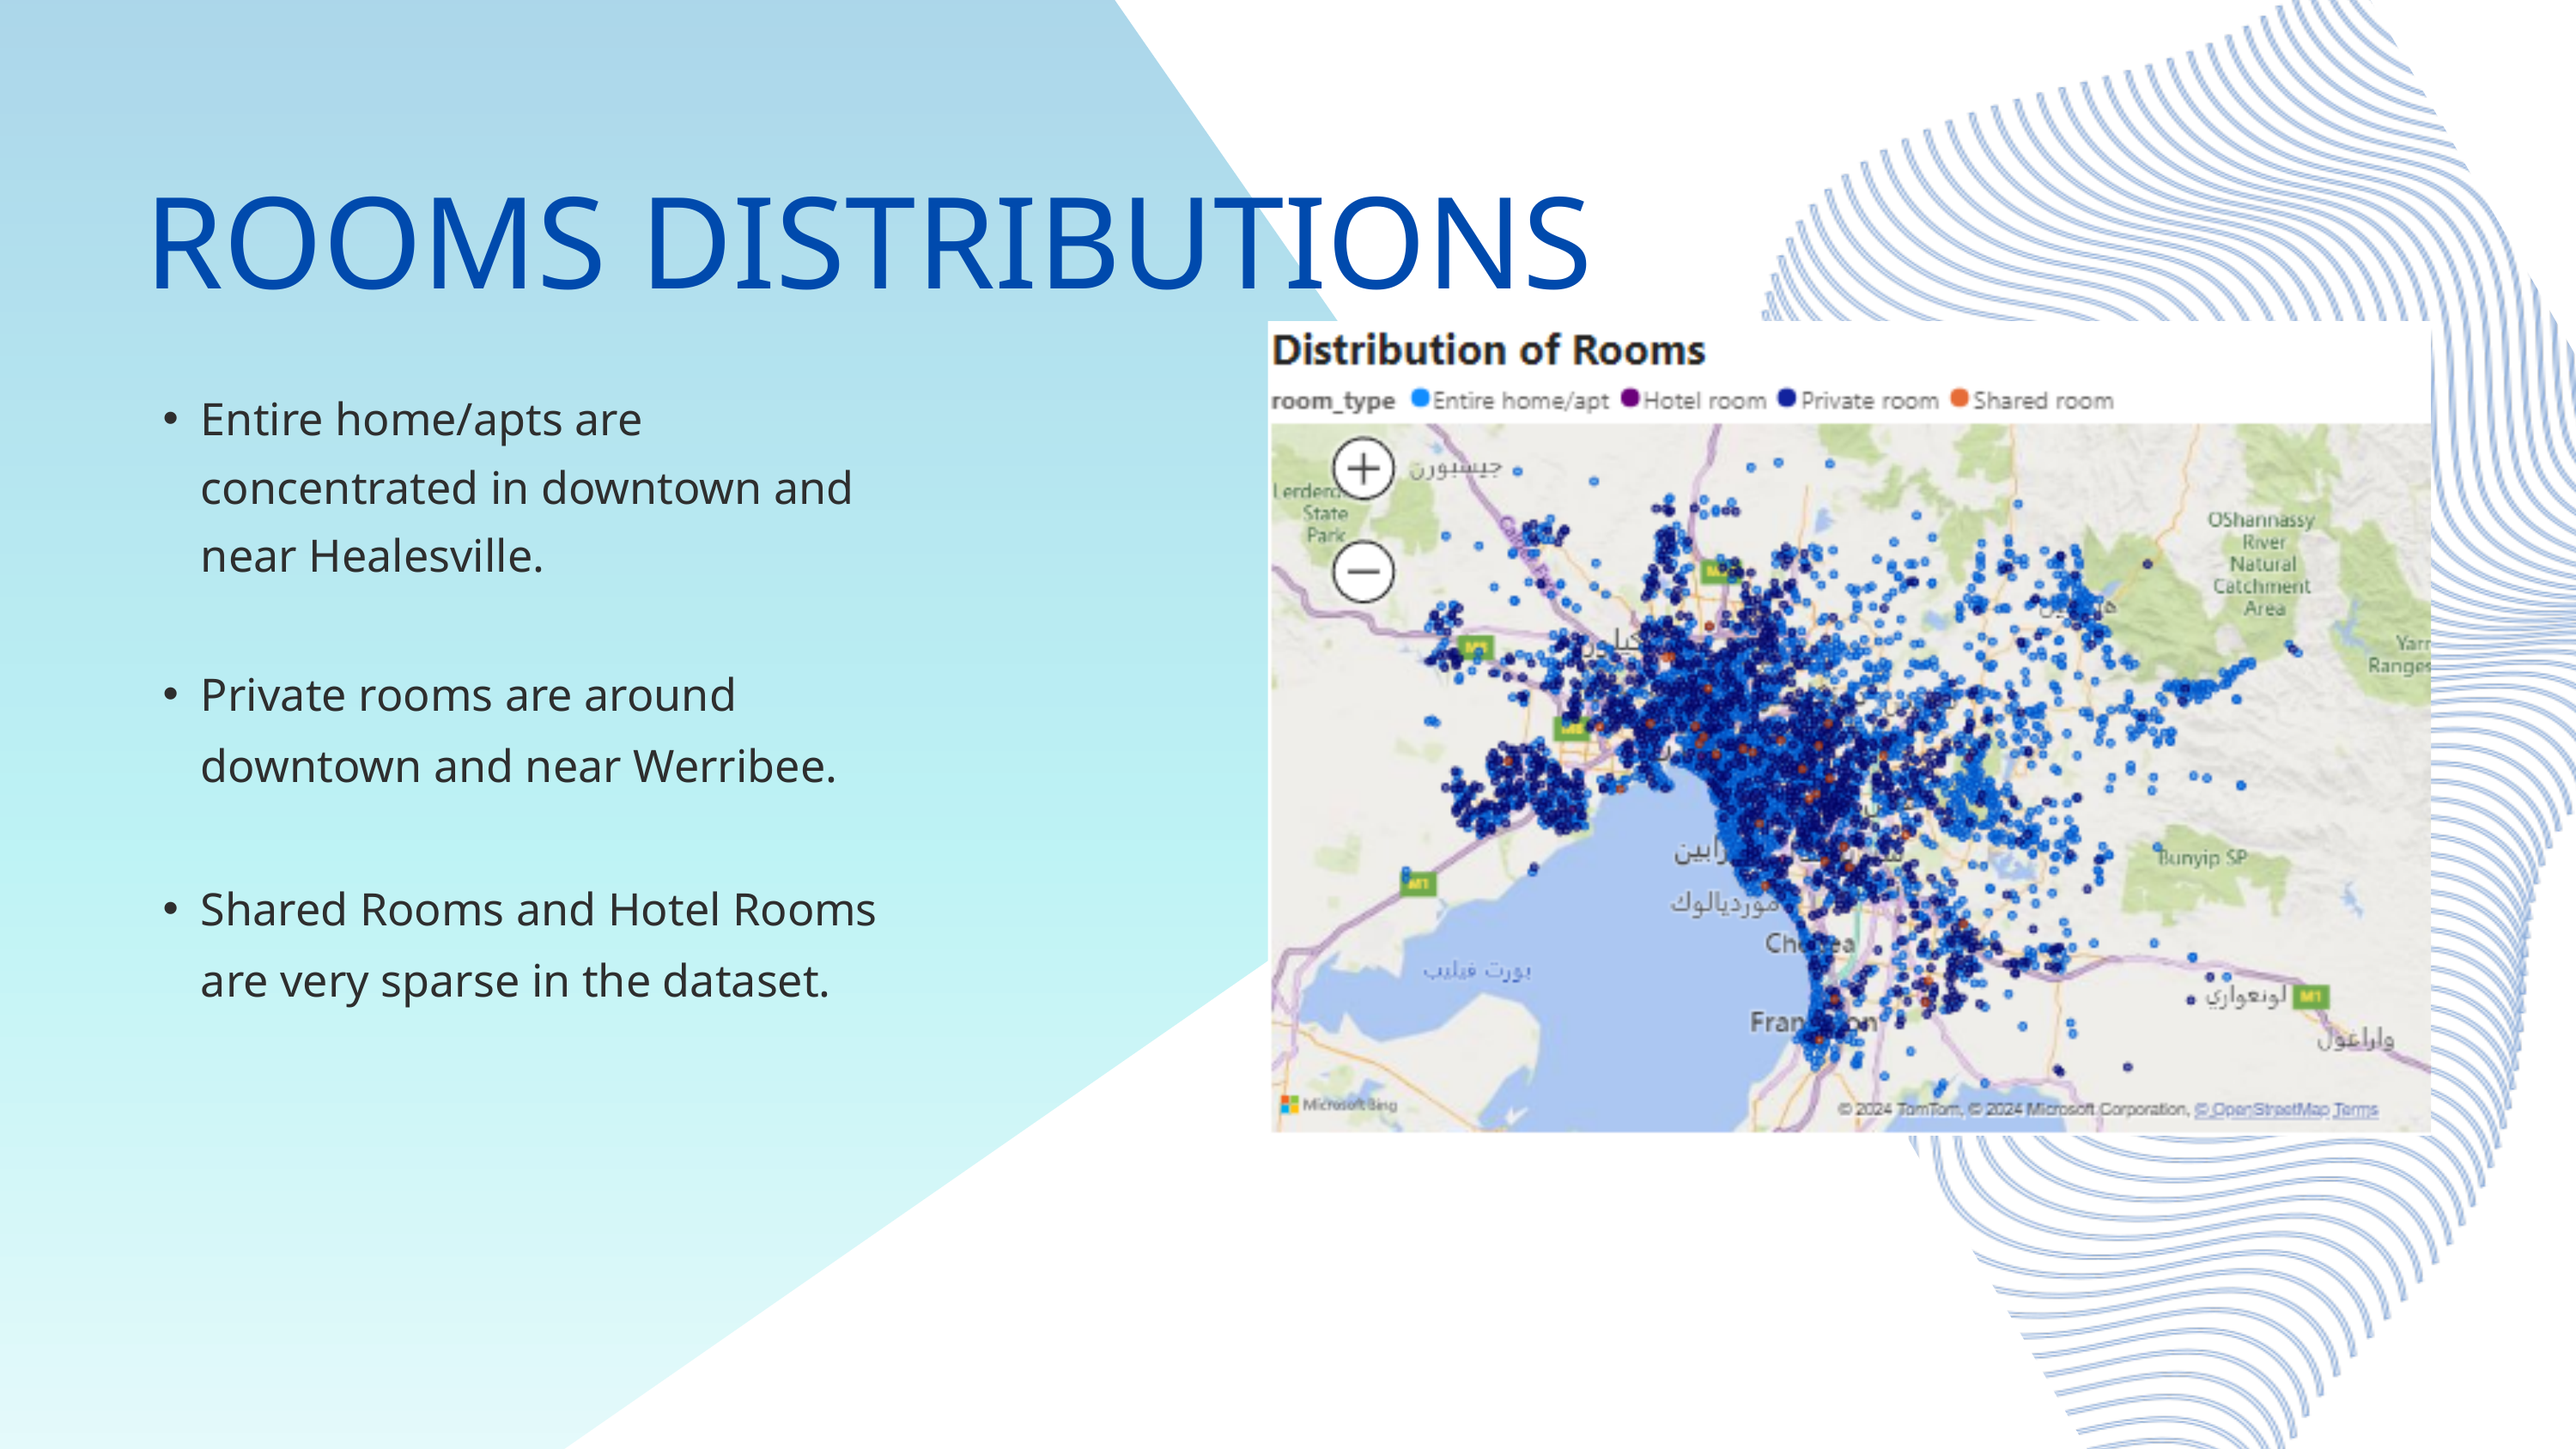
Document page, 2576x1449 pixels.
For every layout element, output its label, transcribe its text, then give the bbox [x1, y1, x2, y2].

text_box [1267, 321, 2432, 1136]
text_box ROOMS DISTRIBUTIONS [144, 187, 2059, 315]
text_box [1432, 0, 2576, 1449]
text_box [0, 0, 1338, 1449]
text_box Entire home/apts are concentrated in downtown and near Healesville. Private rooms are around downtown and near Werribee. Shared Rooms and Hotel Rooms are very sparse in the dataset. [125, 377, 923, 1150]
